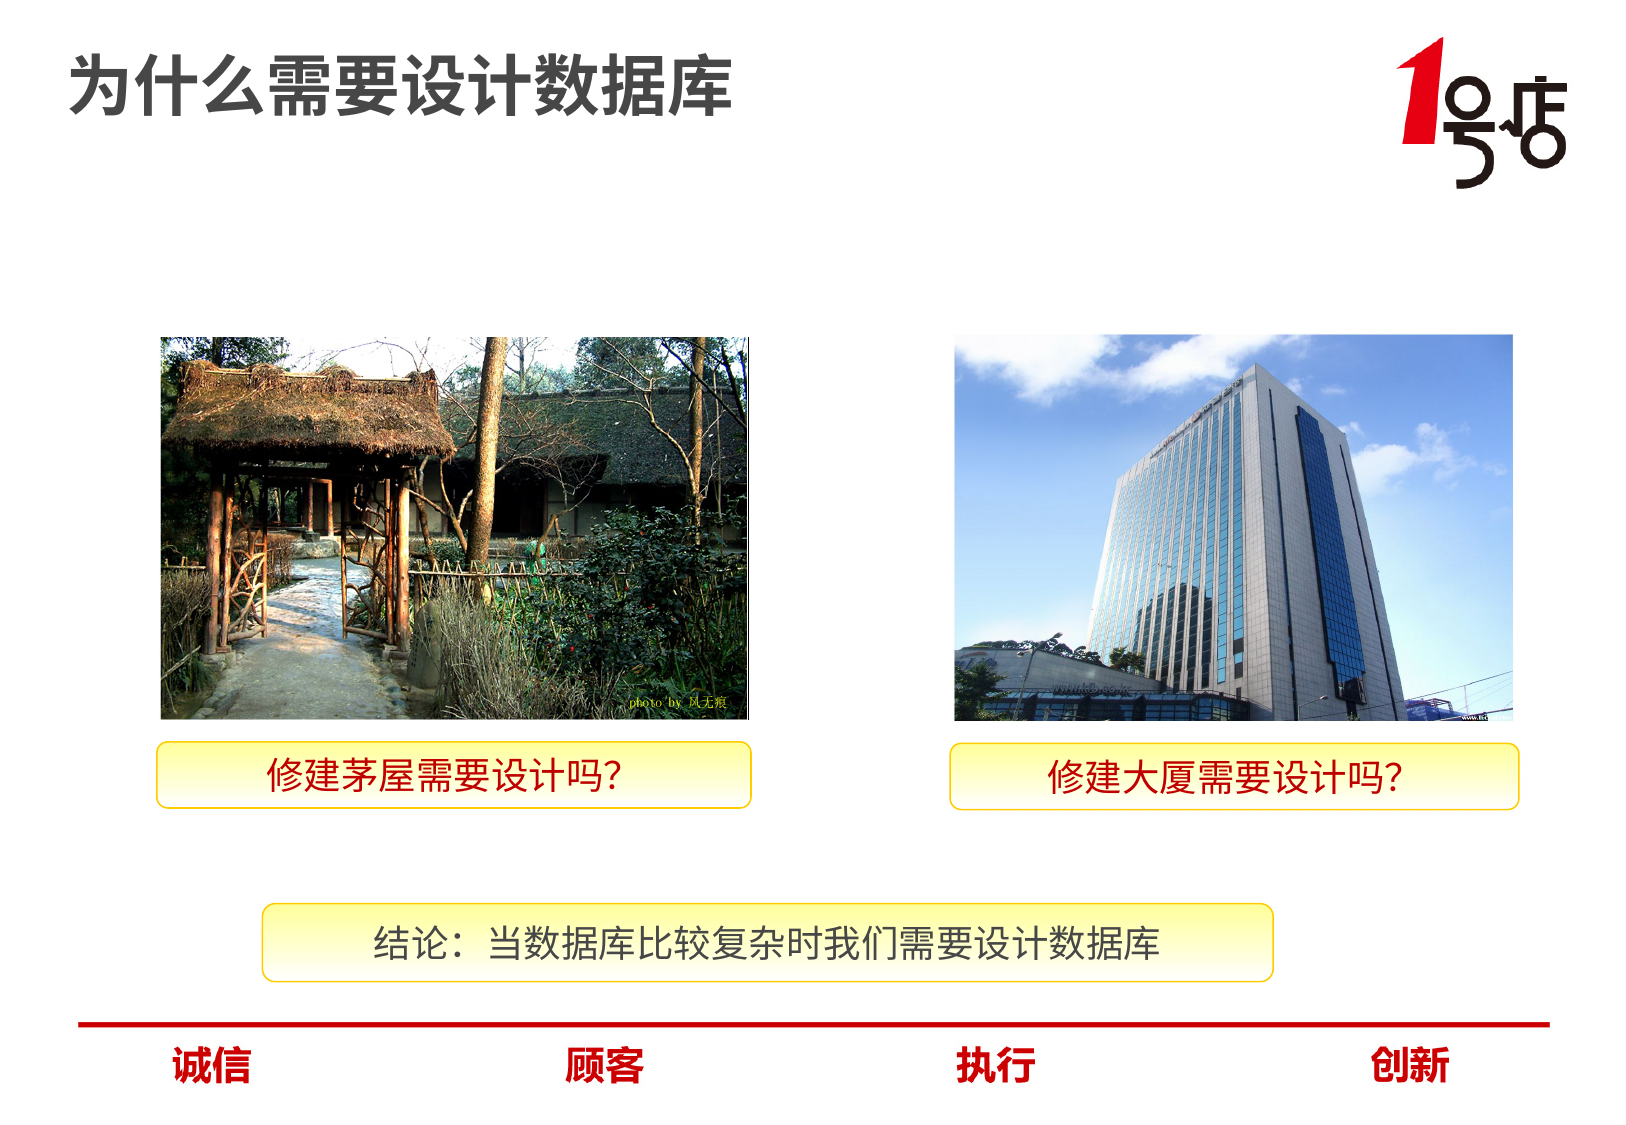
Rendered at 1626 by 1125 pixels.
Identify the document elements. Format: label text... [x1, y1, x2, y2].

title 为什么需要设计数据库 [51, 36, 1060, 167]
text_box 结论：当数据库比较复杂时我们需要设计数据库 [262, 903, 1274, 982]
text_box 修建大厦需要设计吗？ [950, 743, 1519, 810]
picture [0, 0, 1626, 1125]
text_box 修建茅屋需要设计吗？ [156, 741, 752, 808]
